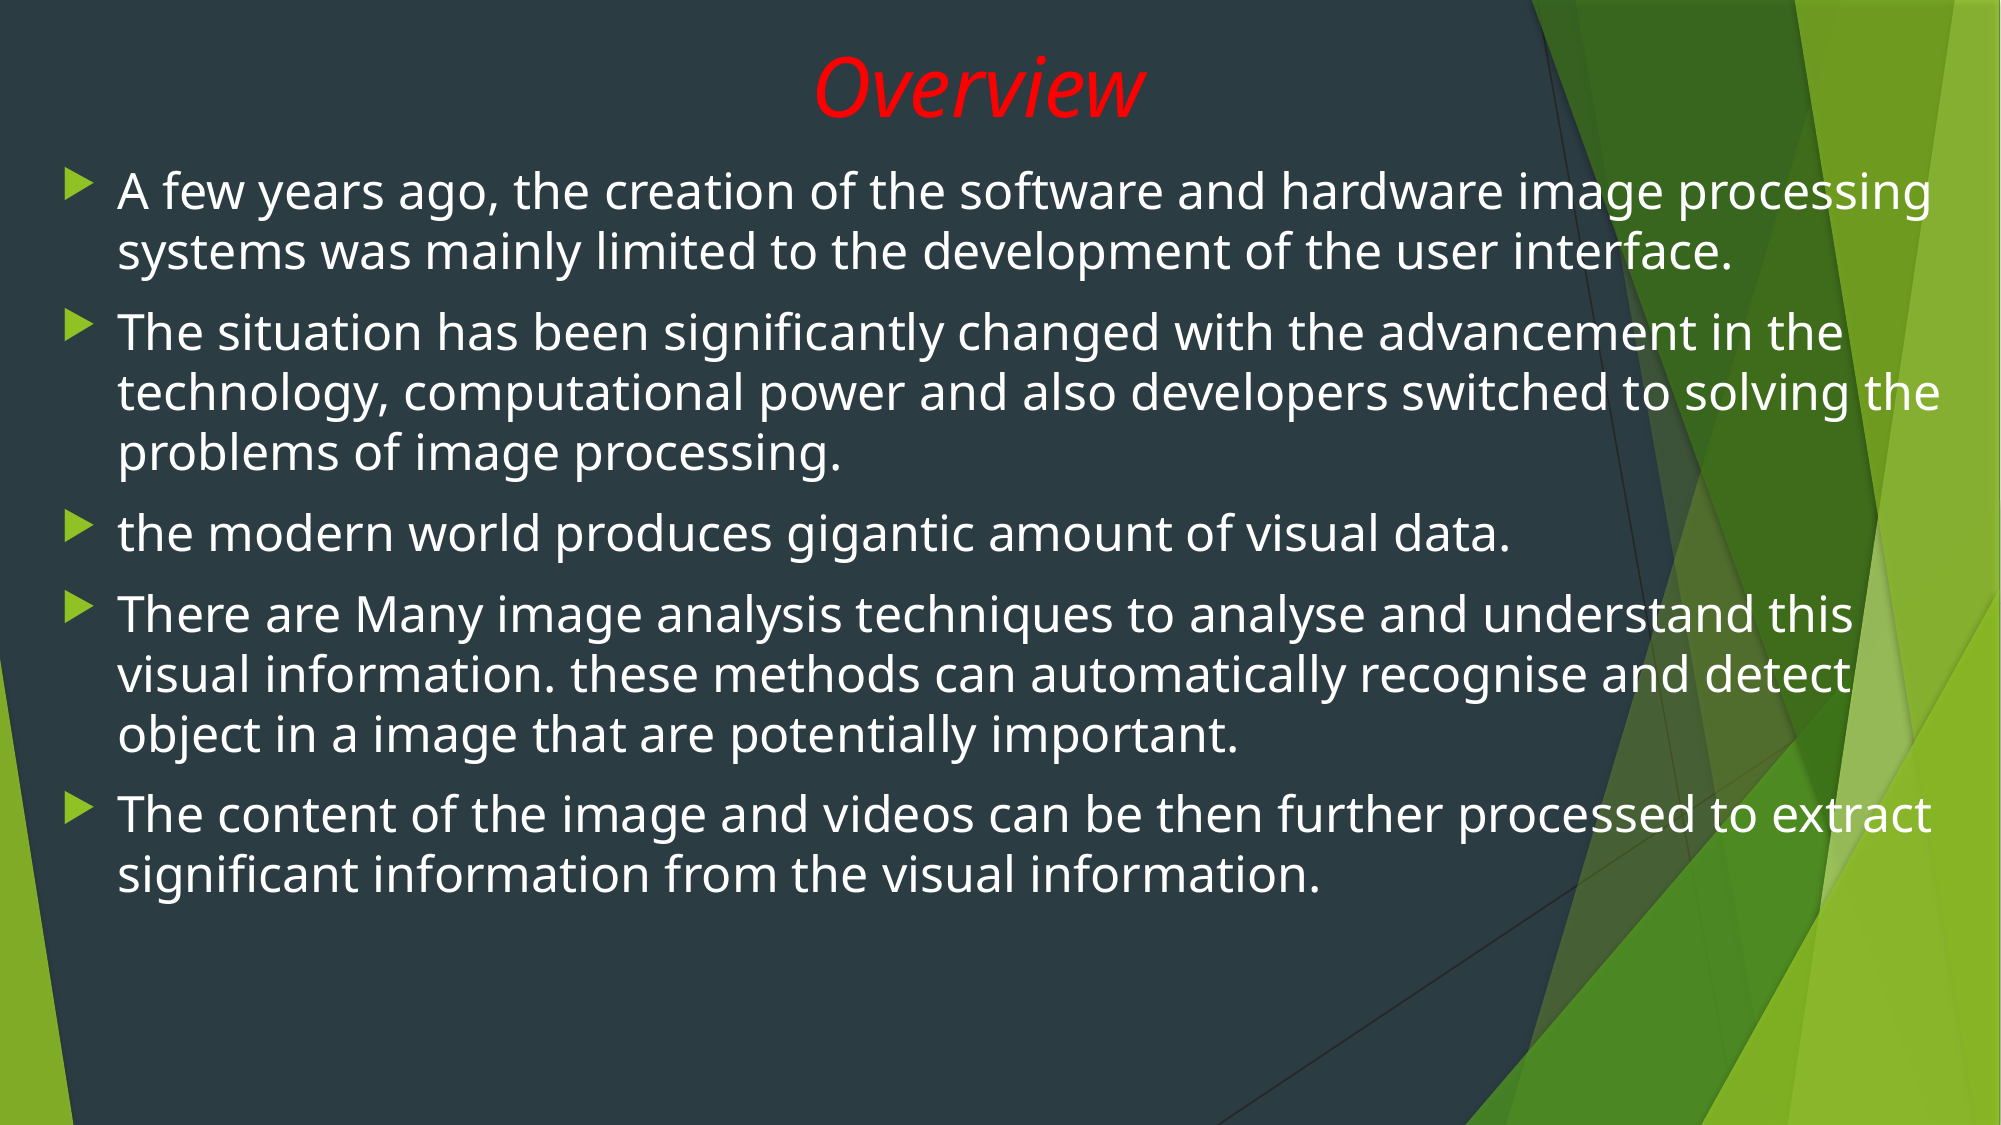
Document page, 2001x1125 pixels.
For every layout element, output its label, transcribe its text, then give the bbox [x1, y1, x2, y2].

title Overview [149, 18, 1851, 151]
list A few years ago, the creation of the software and hardware image processing systems was mainly limited to the development of the user interface. The situation has been significantly changed with the advancement in the technology, computational power and also developers switched to solving the problems of image processing. the modern world produces gigantic amount of visual data. There are Many image analysis techniques to analyse and understand this visual information. these methods can automatically recognise and detect object in a image that are potentially important. The content of the image and videos can be then further processed to extract significant information from the visual information. [46, 151, 1975, 1107]
